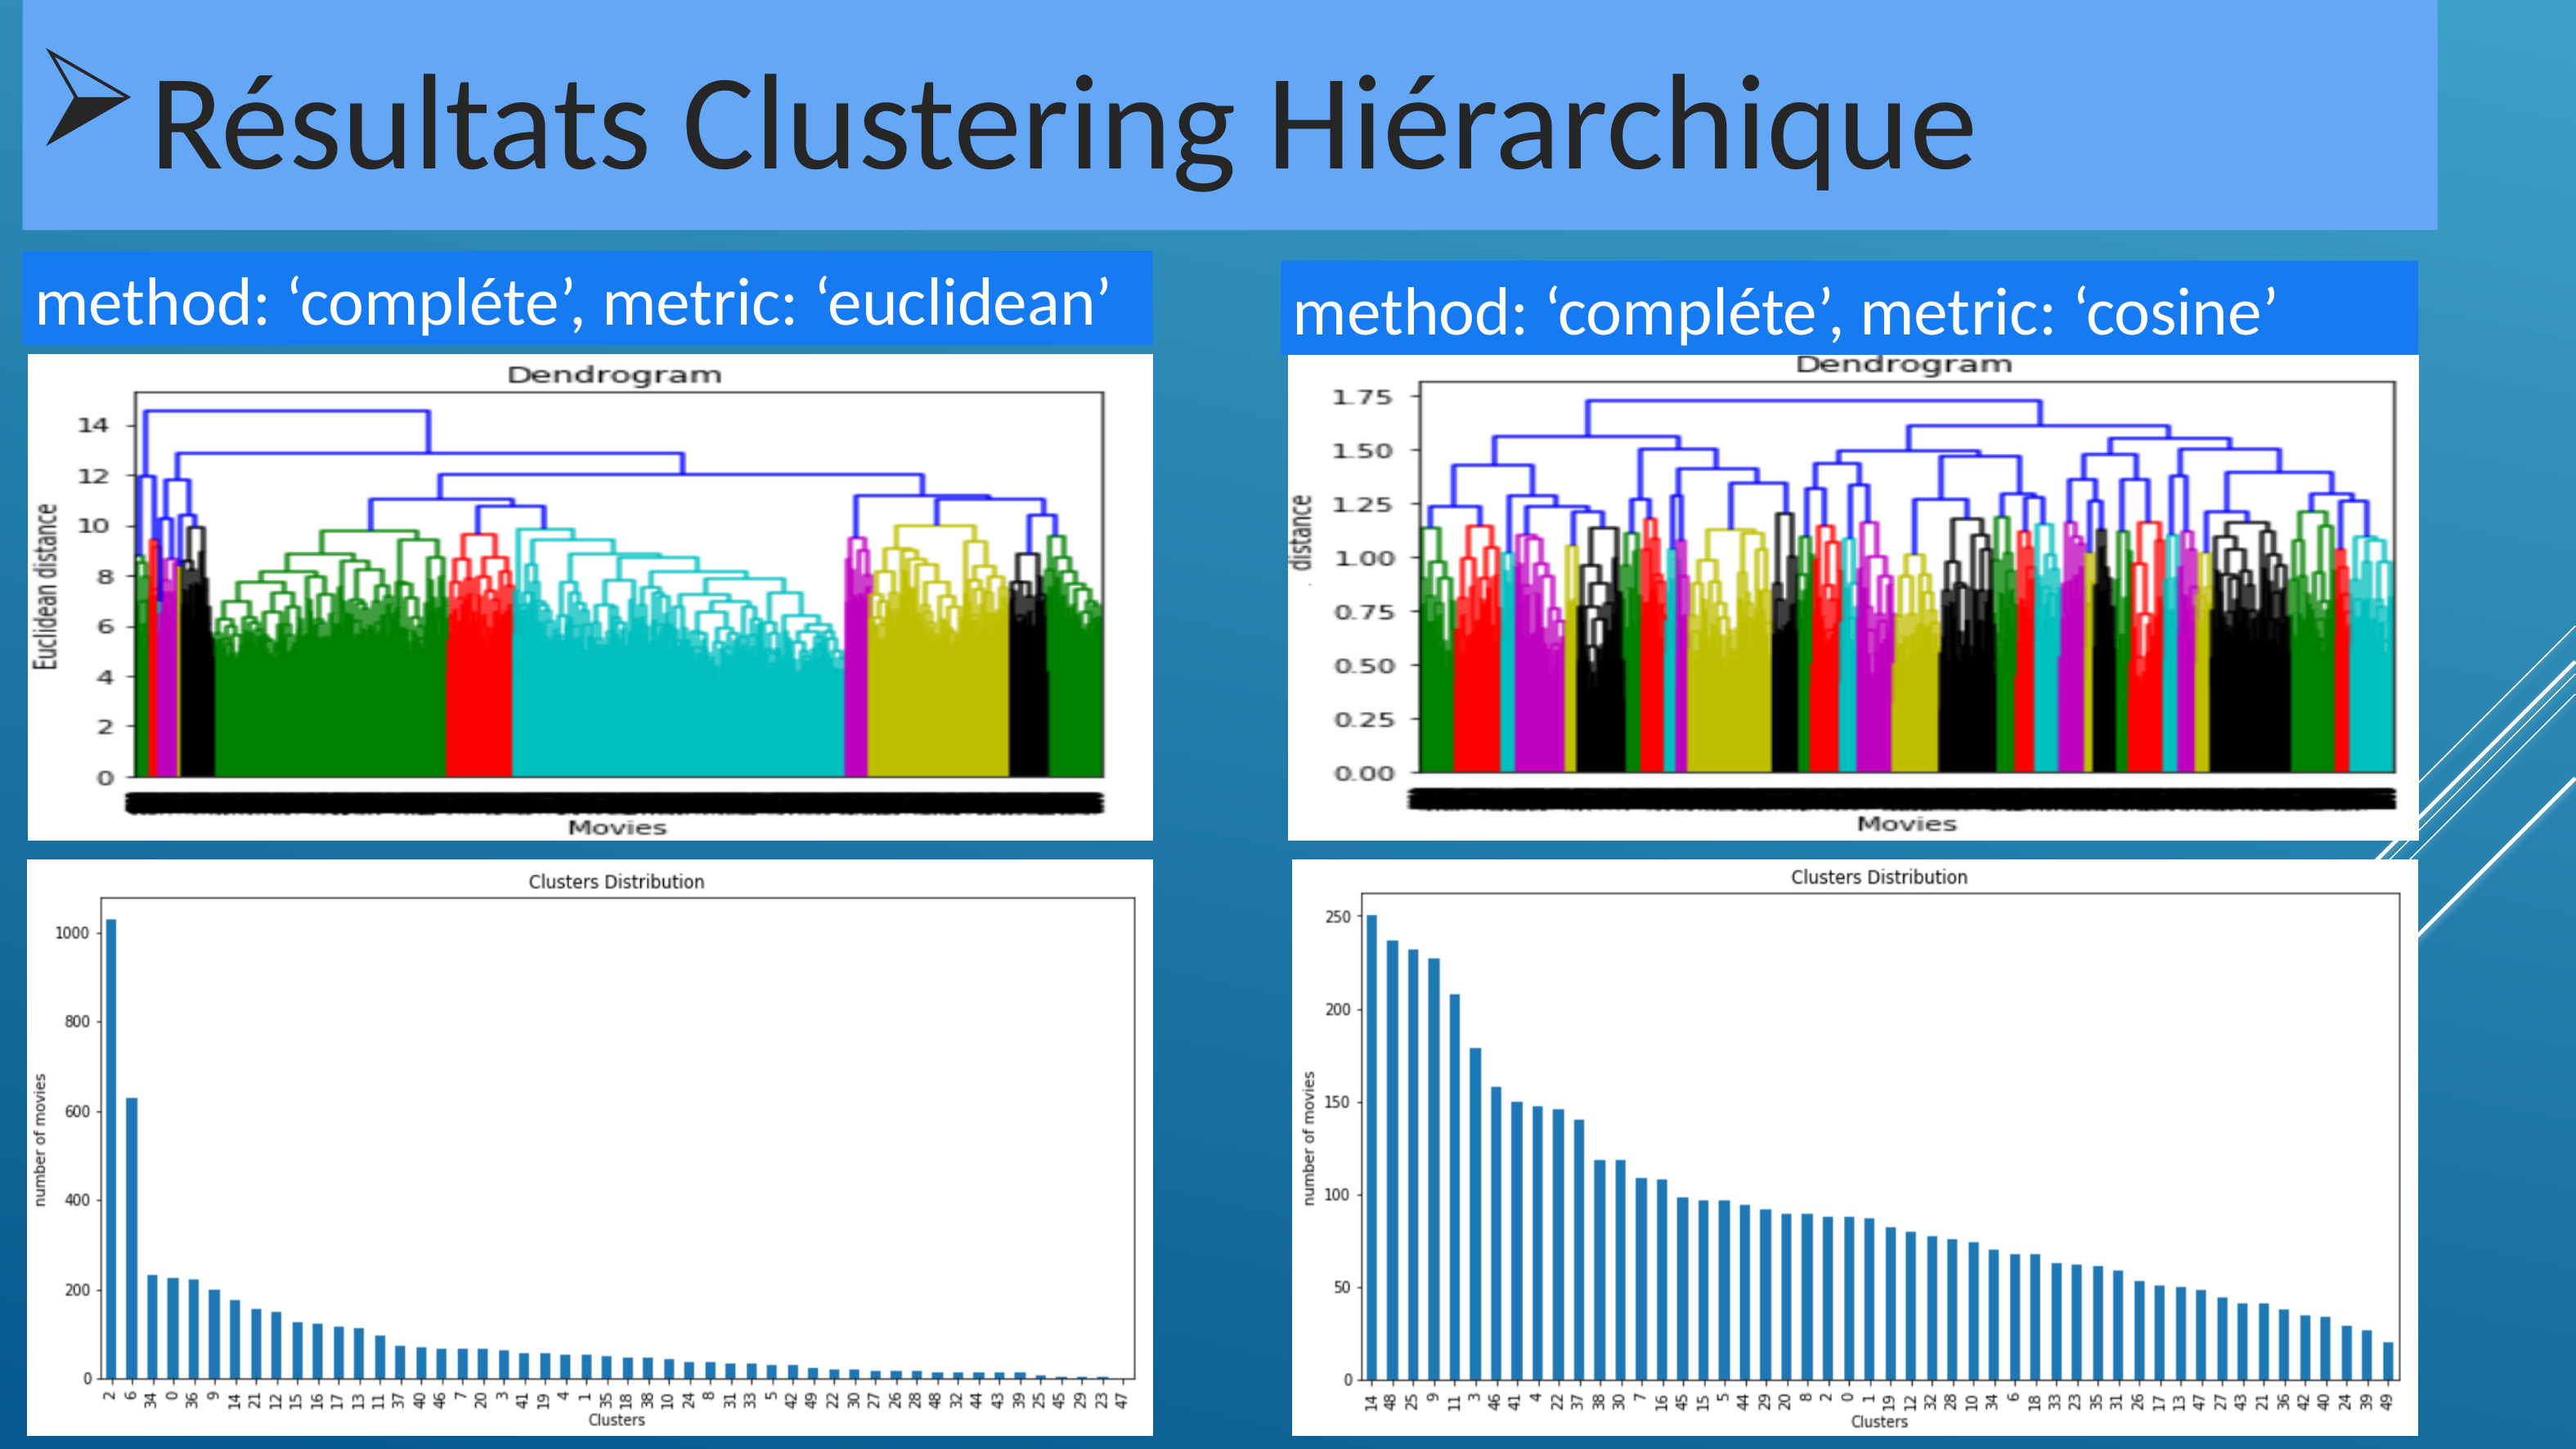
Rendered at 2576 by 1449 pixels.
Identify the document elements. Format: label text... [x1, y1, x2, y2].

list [1292, 859, 2419, 1436]
text_box Résultats Clustering Hiérarchique [22, 0, 2438, 231]
text_box method: ‘compléte’, metric: ‘euclidean’ [22, 251, 1153, 345]
text_box method: ‘compléte’, metric: ‘cosine’ [1281, 260, 2419, 355]
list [26, 859, 1153, 1436]
picture [1287, 355, 2419, 841]
picture [27, 354, 1153, 841]
